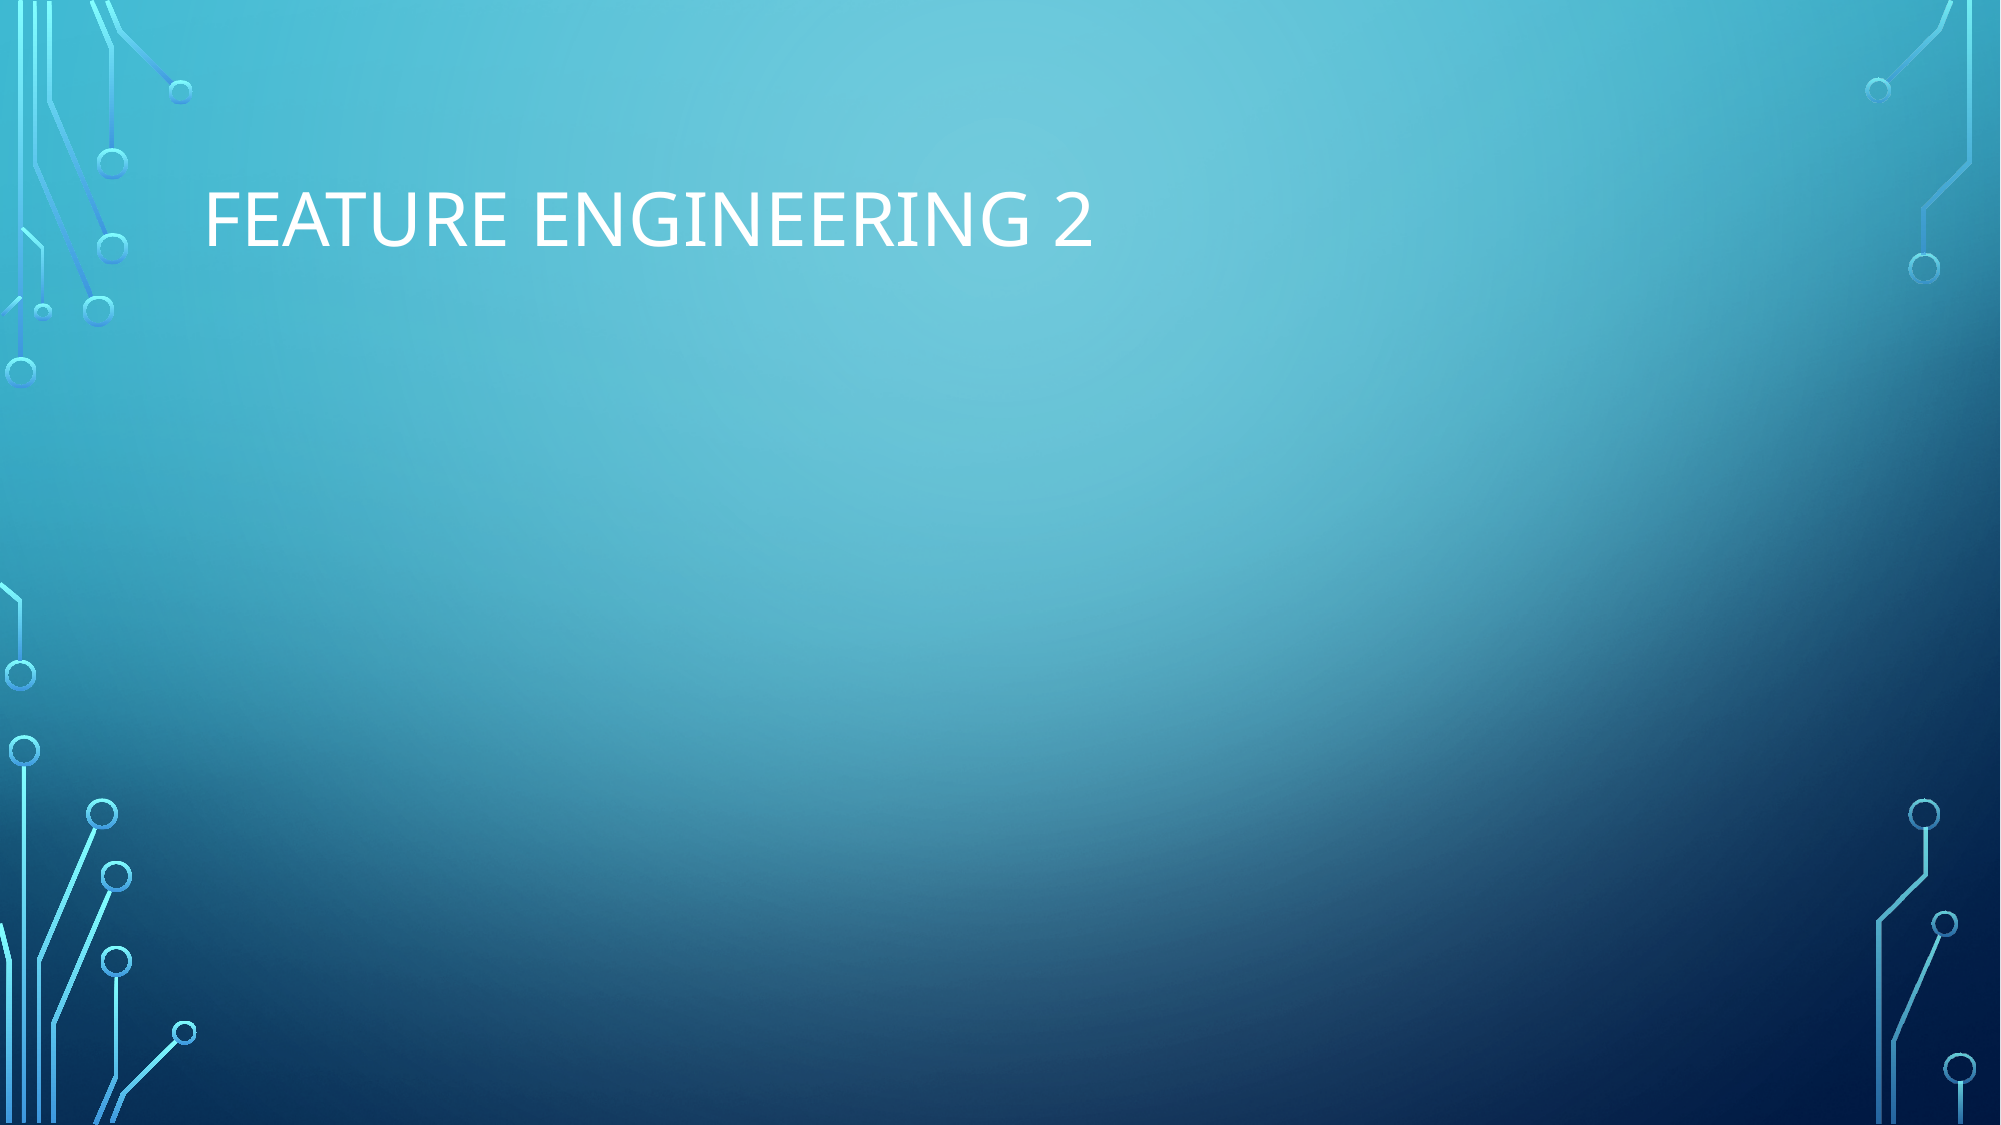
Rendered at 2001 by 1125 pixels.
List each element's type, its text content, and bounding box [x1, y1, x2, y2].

title Feature engineering 2 [187, 101, 1813, 344]
